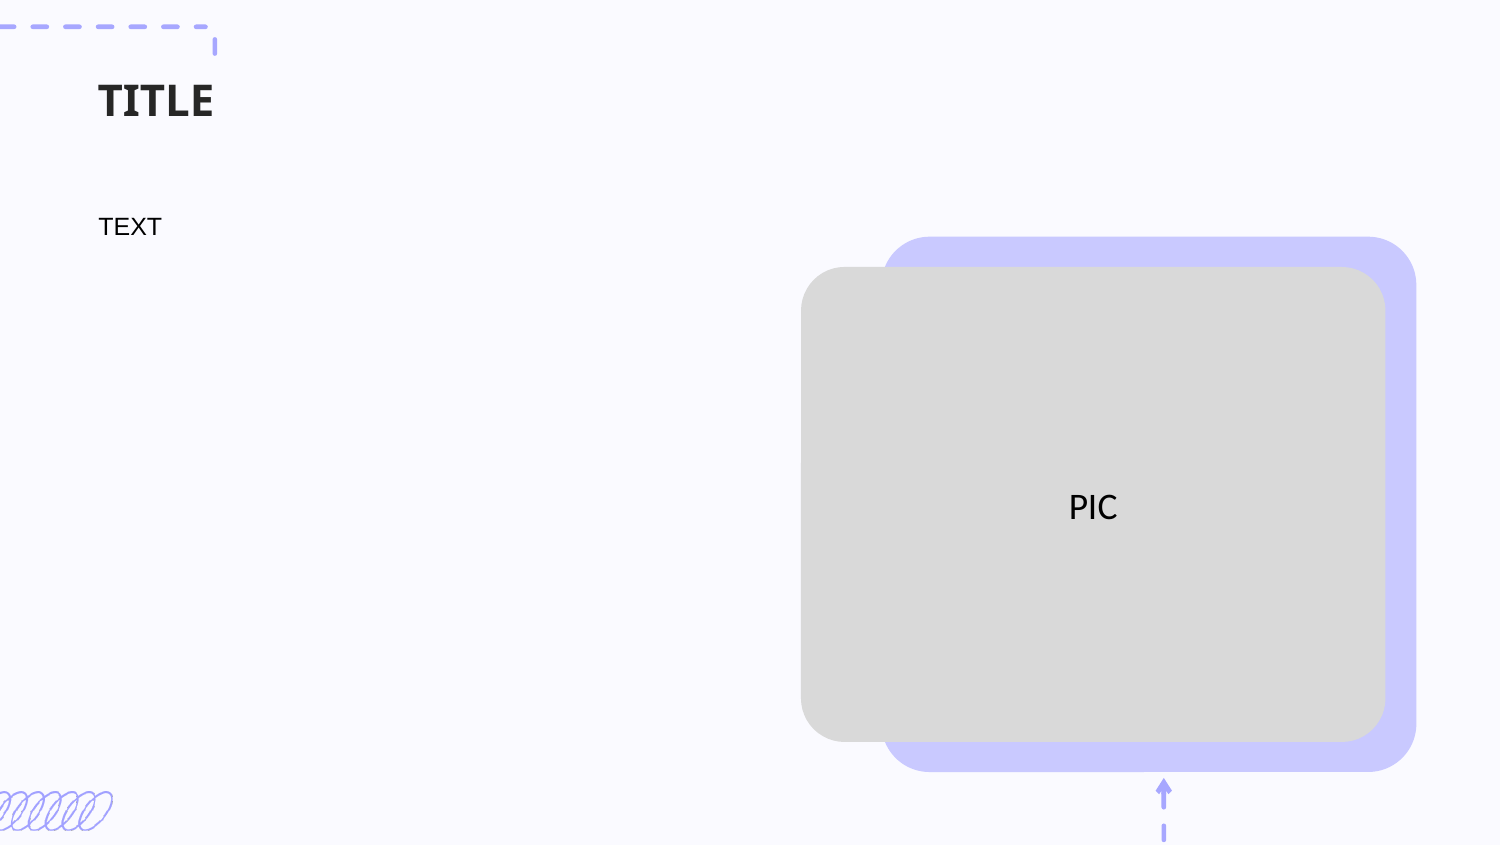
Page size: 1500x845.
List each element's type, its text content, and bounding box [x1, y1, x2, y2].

text_box PIC [798, 264, 1388, 745]
text_box TEXT [83, 203, 750, 718]
text_box TITLE [82, 65, 1417, 202]
picture [0, 791, 113, 831]
text_box [883, 234, 1419, 775]
text_box [1156, 777, 1172, 797]
